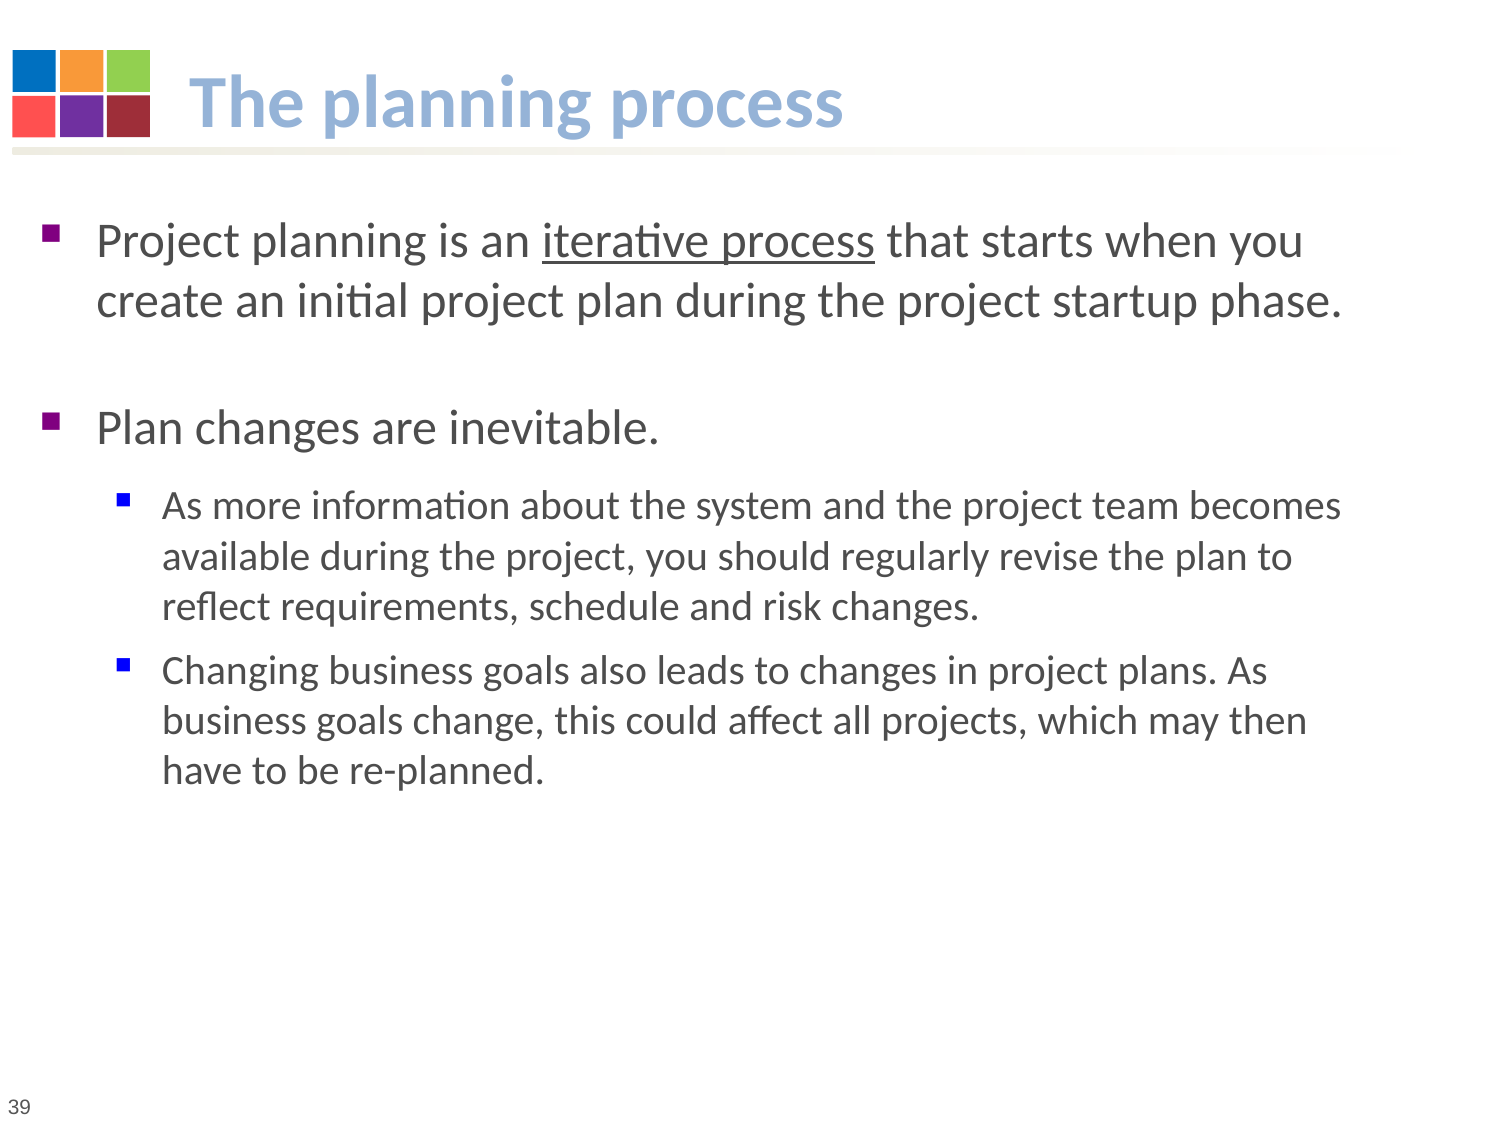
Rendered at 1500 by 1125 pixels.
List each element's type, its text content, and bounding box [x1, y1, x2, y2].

title The planning process [174, 47, 1475, 150]
list Project planning is an iterative process that starts when you create an initial project plan during the project startup phase. Plan changes are inevitable. As more information about the system and the project team becomes available during the project, you should regularly revise the plan to reflect requirements, schedule and risk changes. Changing business goals also leads to changes in project plans. As business goals change, this could affect all projects, which may then have to be re-planned. [24, 200, 1388, 1088]
